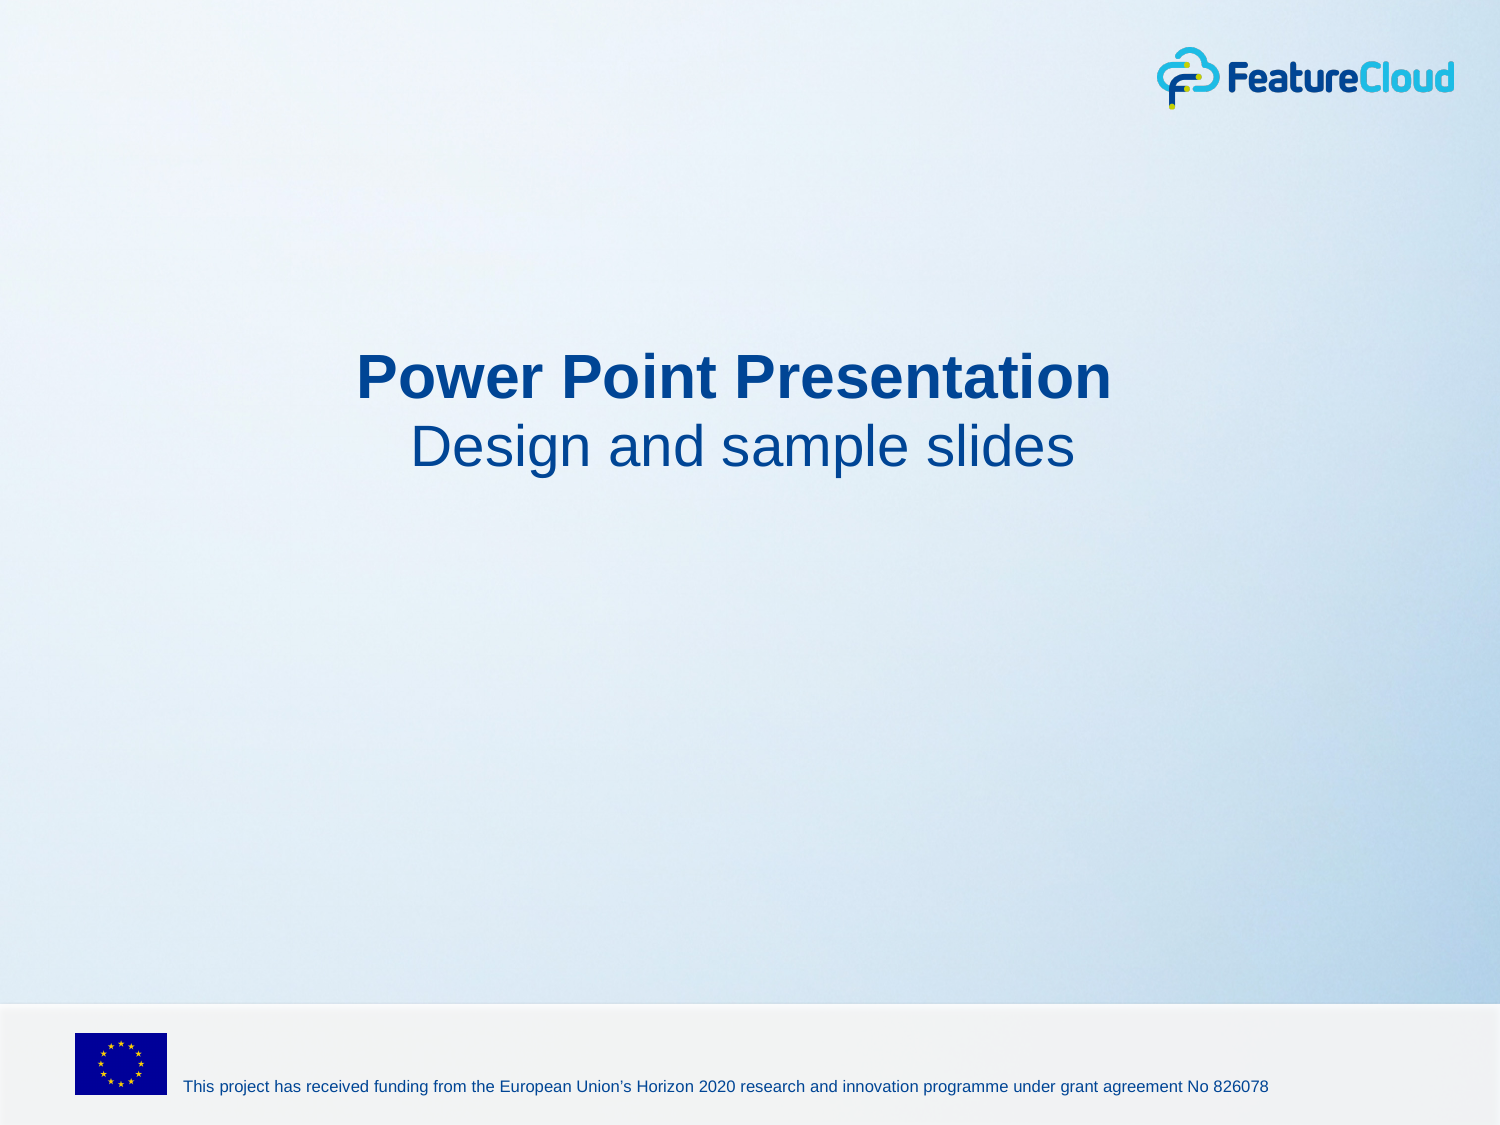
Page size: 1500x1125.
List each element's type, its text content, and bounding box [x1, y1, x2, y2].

footer This project has received funding from the European Union’s Horizon 2020 research and innovation programme under grant agreement No 826078 [183, 1037, 1418, 1097]
picture [0, 0, 1500, 1003]
picture [75, 1033, 167, 1095]
text_box Power Point Presentation Design and sample slides [78, 358, 1408, 1038]
